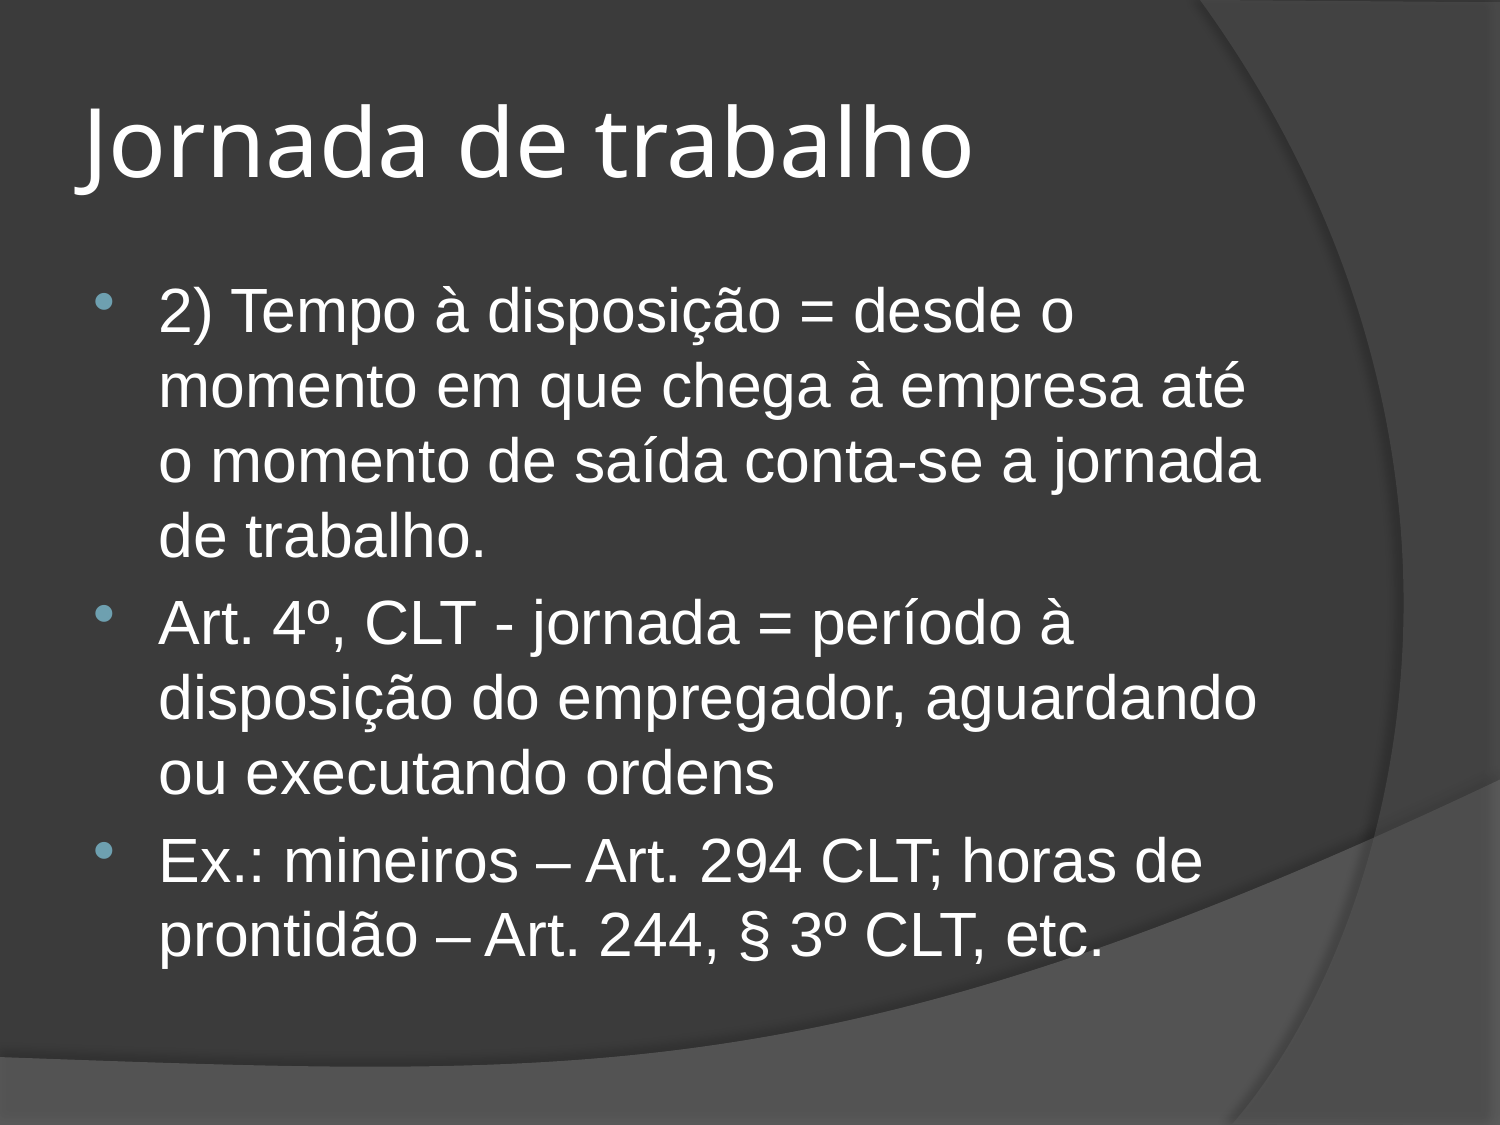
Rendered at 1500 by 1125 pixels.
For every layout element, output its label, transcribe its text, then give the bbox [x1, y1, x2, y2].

title Jornada de trabalho [75, 45, 1300, 233]
list 2) Tempo à disposição = desde o momento em que chega à empresa até o momento de saída conta-se a jornada de trabalho. Art. 4º, CLT - jornada = período à disposição do empregador, aguardando ou executando ordens Ex.: mineiros – Art. 294 CLT; horas de prontidão – Art. 244, § 3º CLT, etc. [75, 262, 1300, 1005]
